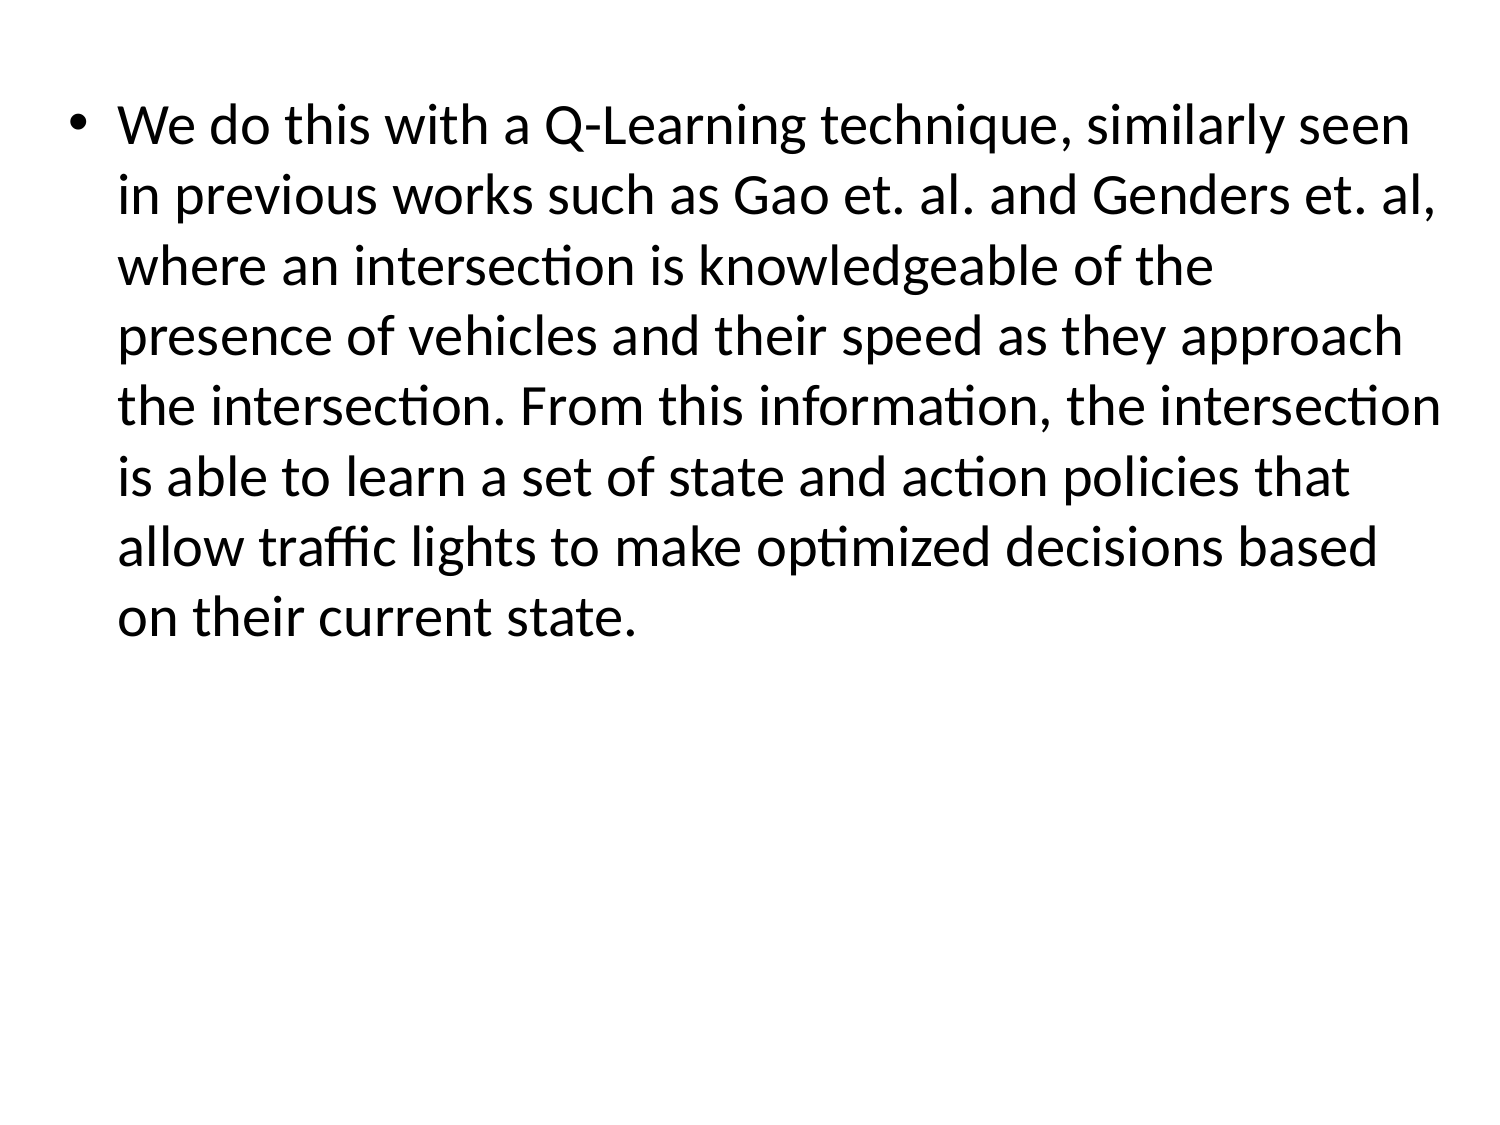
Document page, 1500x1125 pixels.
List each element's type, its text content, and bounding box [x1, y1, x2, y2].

list We do this with a Q-Learning technique, similarly seen in previous works such as Gao et. al. and Genders et. al, where an intersection is knowledgeable of the presence of vehicles and their speed as they approach the intersection. From this information, the intersection is able to learn a set of state and action policies that allow traffic lights to make optimized decisions based on their current state. [53, 78, 1461, 693]
